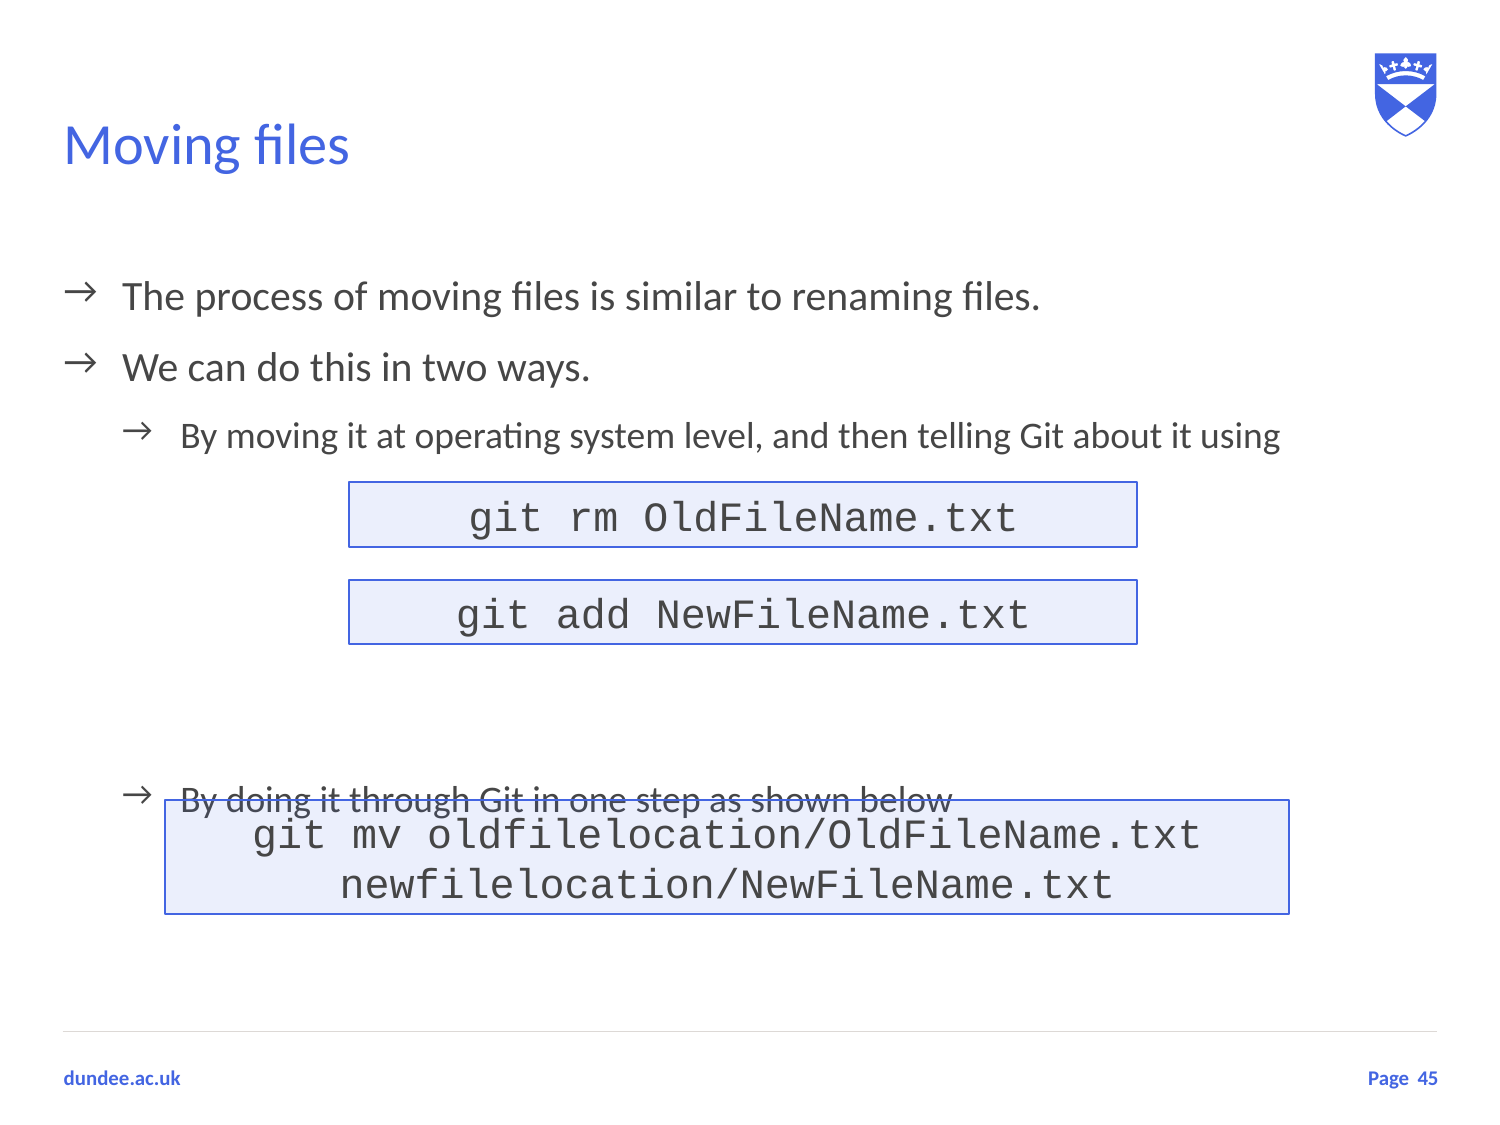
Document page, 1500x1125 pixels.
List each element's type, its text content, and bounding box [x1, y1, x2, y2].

text_box git rm OldFileName.txt [349, 482, 1138, 548]
slide_number 45 [1417, 1047, 1460, 1107]
text_box git add NewFileName.txt [349, 579, 1138, 645]
text_box git mv oldfilelocation/OldFileName.txt newfilelocation/NewFileName.txt [165, 799, 1290, 915]
title Moving files [63, 61, 1359, 235]
list The process of moving files is similar to renaming files. We can do this in two ways. By moving it at operating system level, and then telling Git about it using By doing it through Git in one step as shown below [63, 261, 1437, 1031]
